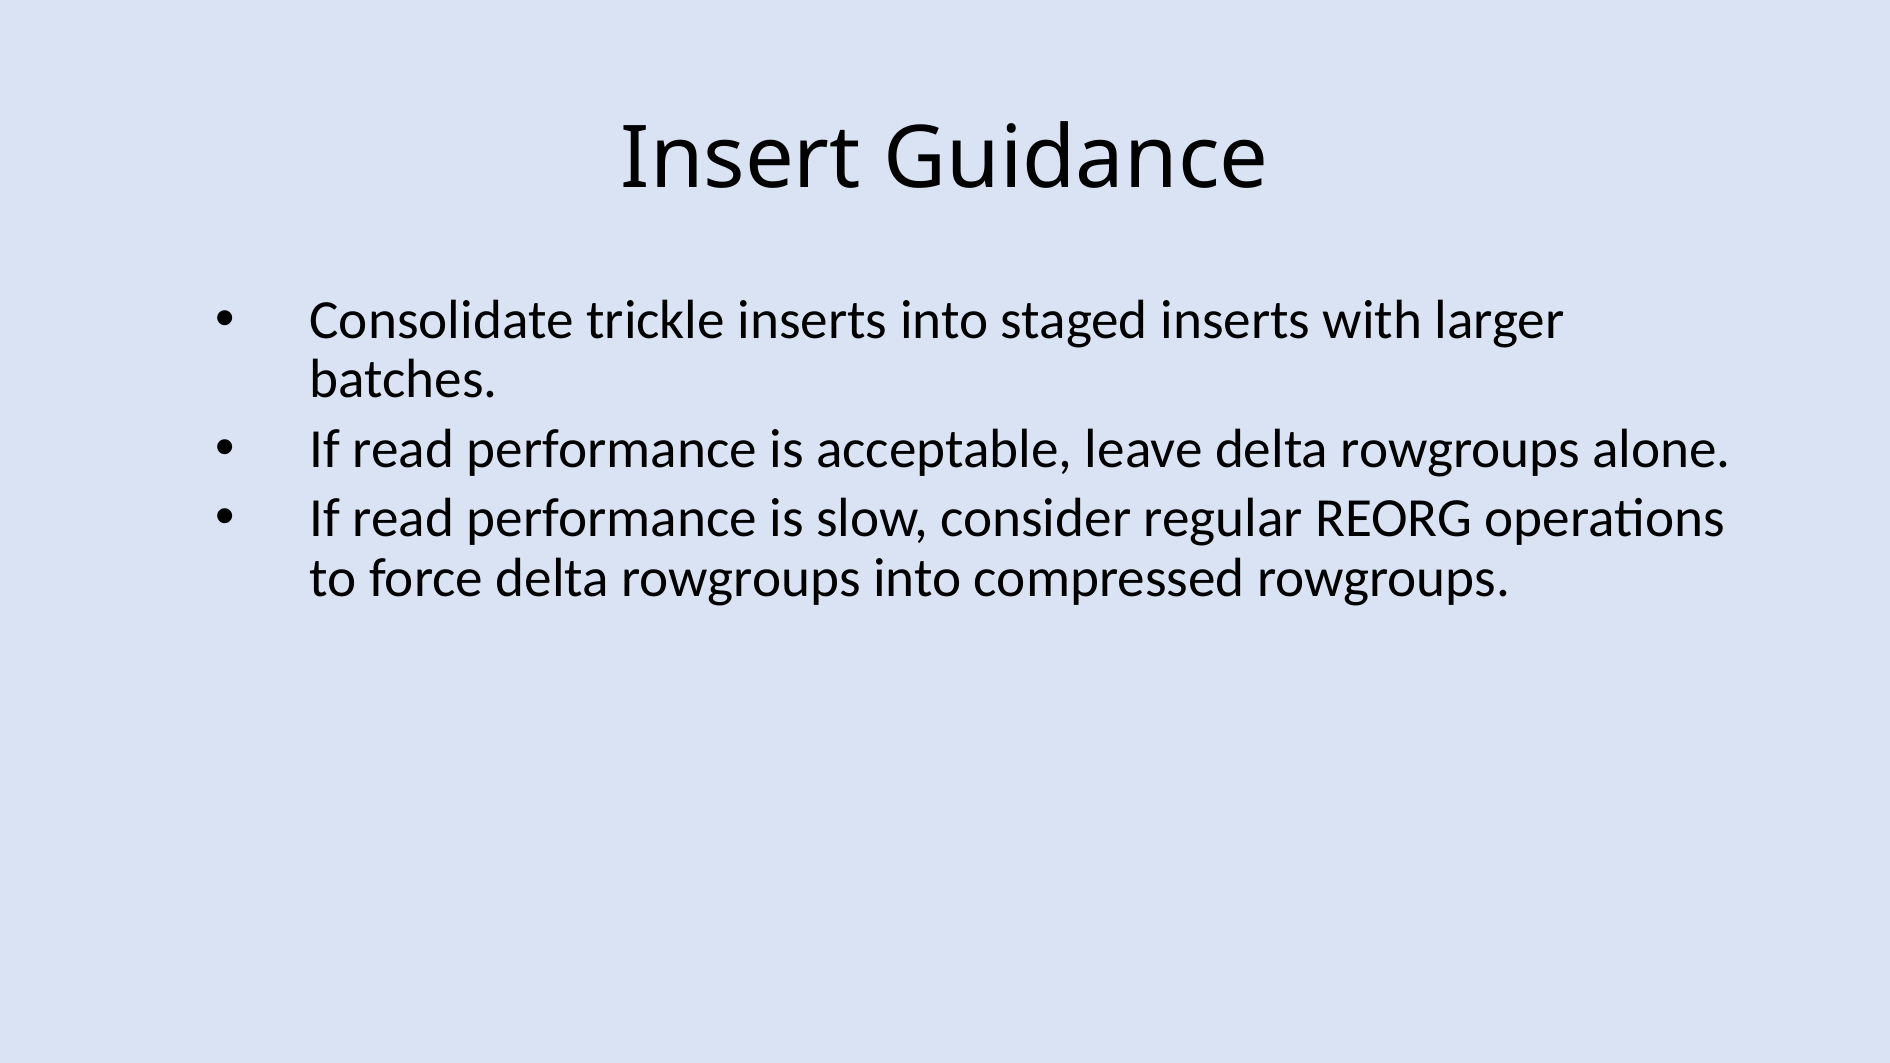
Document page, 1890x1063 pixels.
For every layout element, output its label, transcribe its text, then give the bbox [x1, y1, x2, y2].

title Insert Guidance [129, 56, 1760, 262]
list Consolidate trickle inserts into staged inserts with larger batches. If read performance is acceptable, leave delta rowgroups alone. If read performance is slow, consider regular REORG operations to force delta rowgroups into compressed rowgroups. [129, 282, 1760, 958]
